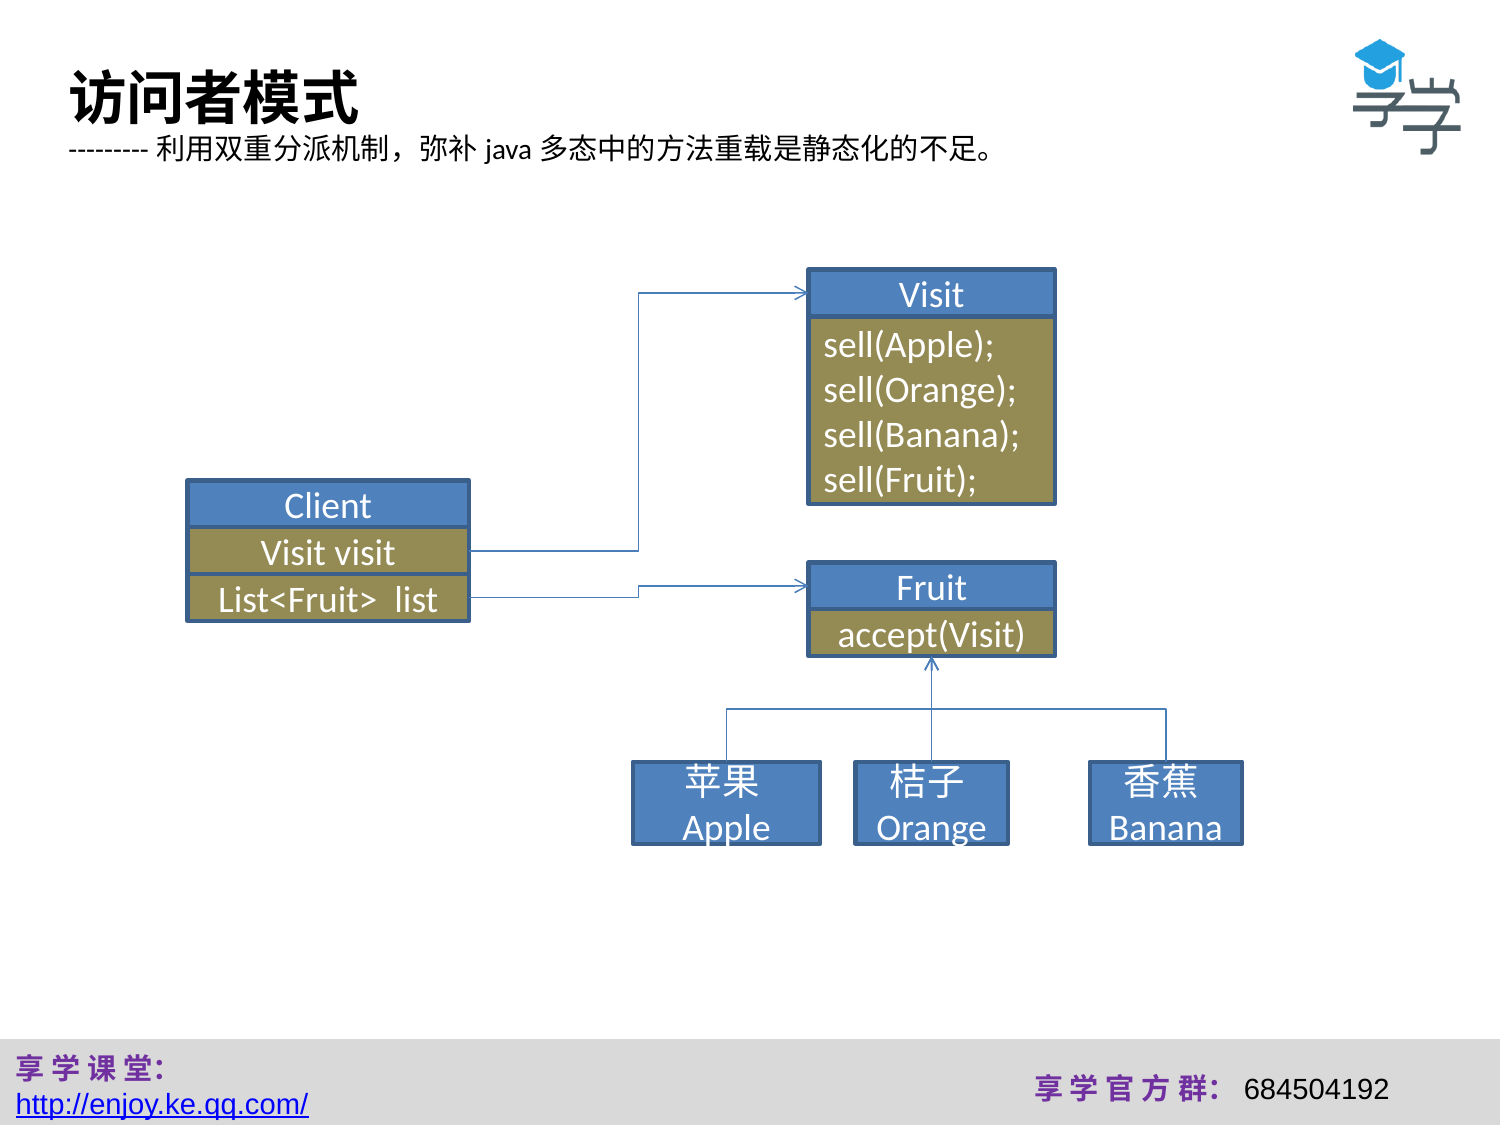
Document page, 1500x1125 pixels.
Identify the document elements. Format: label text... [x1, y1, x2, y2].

text_box sell(Apple); sell(Orange); sell(Banana); sell(Fruit); [813, 318, 1057, 506]
text_box 苹果Apple [631, 760, 822, 846]
text_box Client [185, 478, 463, 529]
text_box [468, 292, 809, 551]
text_box Fruit [806, 560, 1057, 611]
text_box 桔子Orange [853, 760, 1010, 846]
text_box accept(Visit) [886, 611, 990, 658]
text_box Visit visit [185, 529, 471, 572]
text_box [776, 606, 882, 812]
text_box List<Fruit> list [185, 572, 471, 623]
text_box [468, 585, 809, 598]
text_box Visit [806, 267, 1057, 318]
text_box 访问者模式 ---------利用双重分派机制，弥补java多态中的方法重载是静态化的不足。 [68, 60, 1278, 166]
picture [1349, 20, 1464, 173]
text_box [995, 591, 1102, 827]
text_box 香蕉Banana [1088, 760, 1244, 846]
